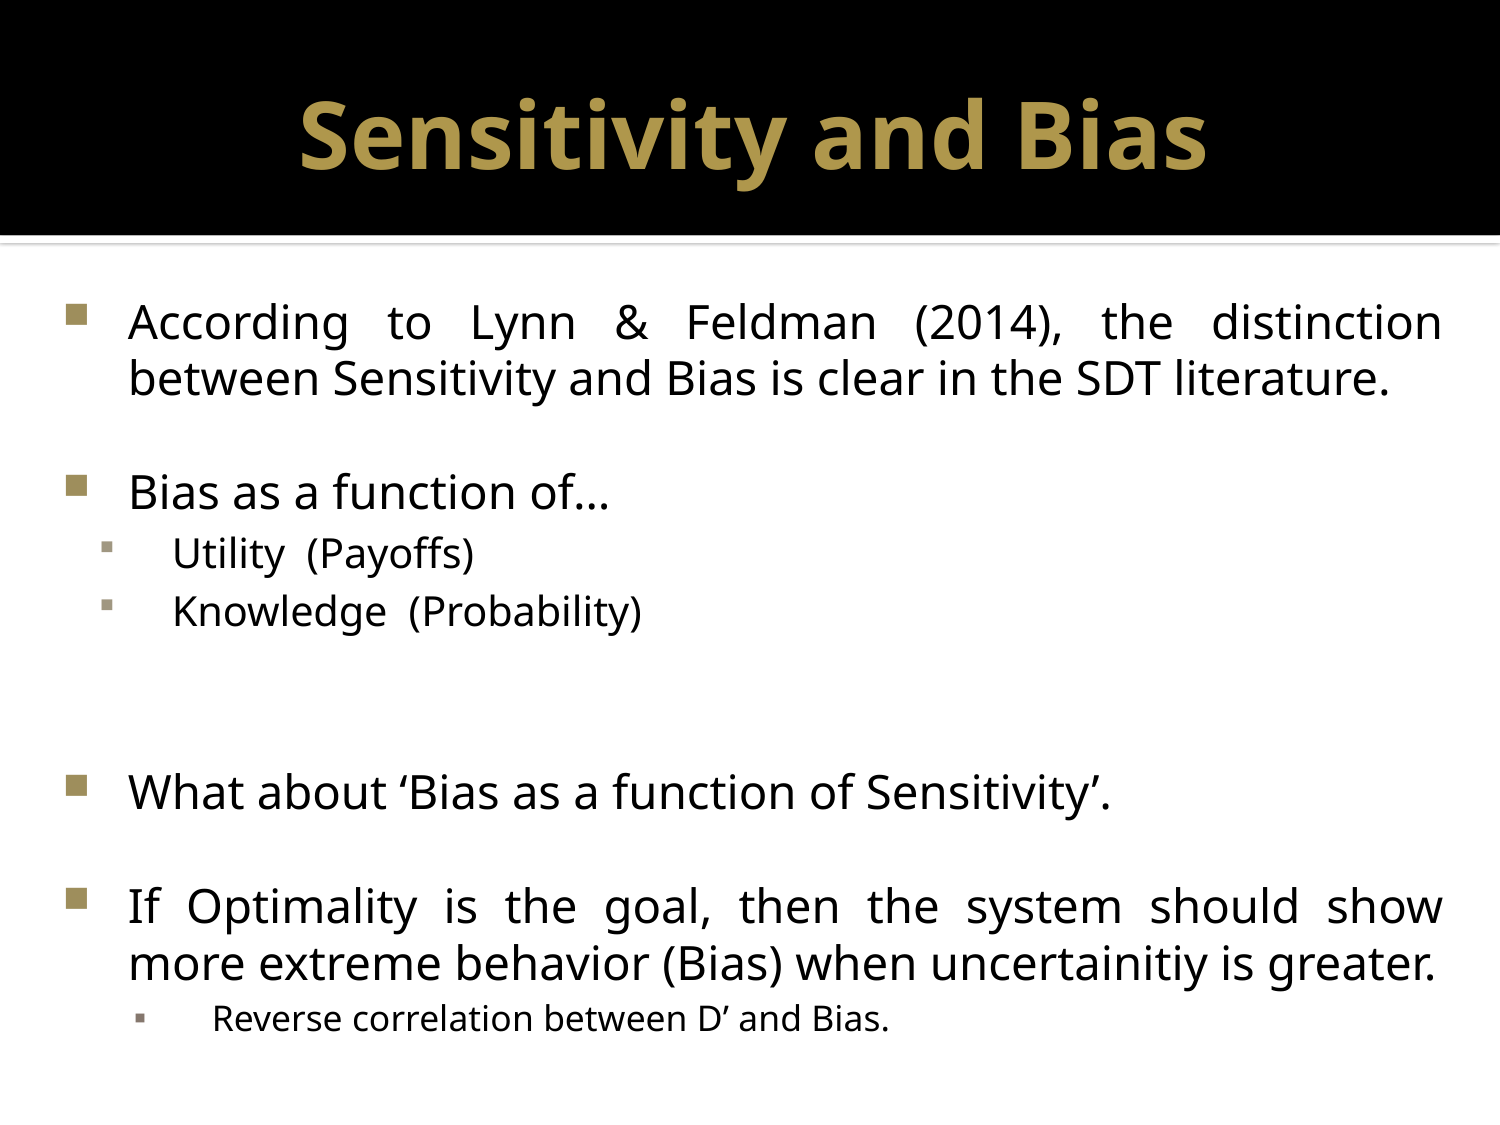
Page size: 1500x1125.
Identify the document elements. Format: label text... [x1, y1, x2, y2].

list According to Lynn & Feldman (2014), the distinction between Sensitivity and Bias is clear in the SDT literature. Bias as a function of… Utility (Payoffs) Knowledge (Probability) What about ‘Bias as a function of Sensitivity’. If Optimality is the goal, then the system should show more extreme behavior (Bias) when uncertainitiy is greater. Reverse correlation between D’ and Bias. [53, 219, 1459, 1083]
title Sensitivity and Bias [75, 43, 1425, 219]
